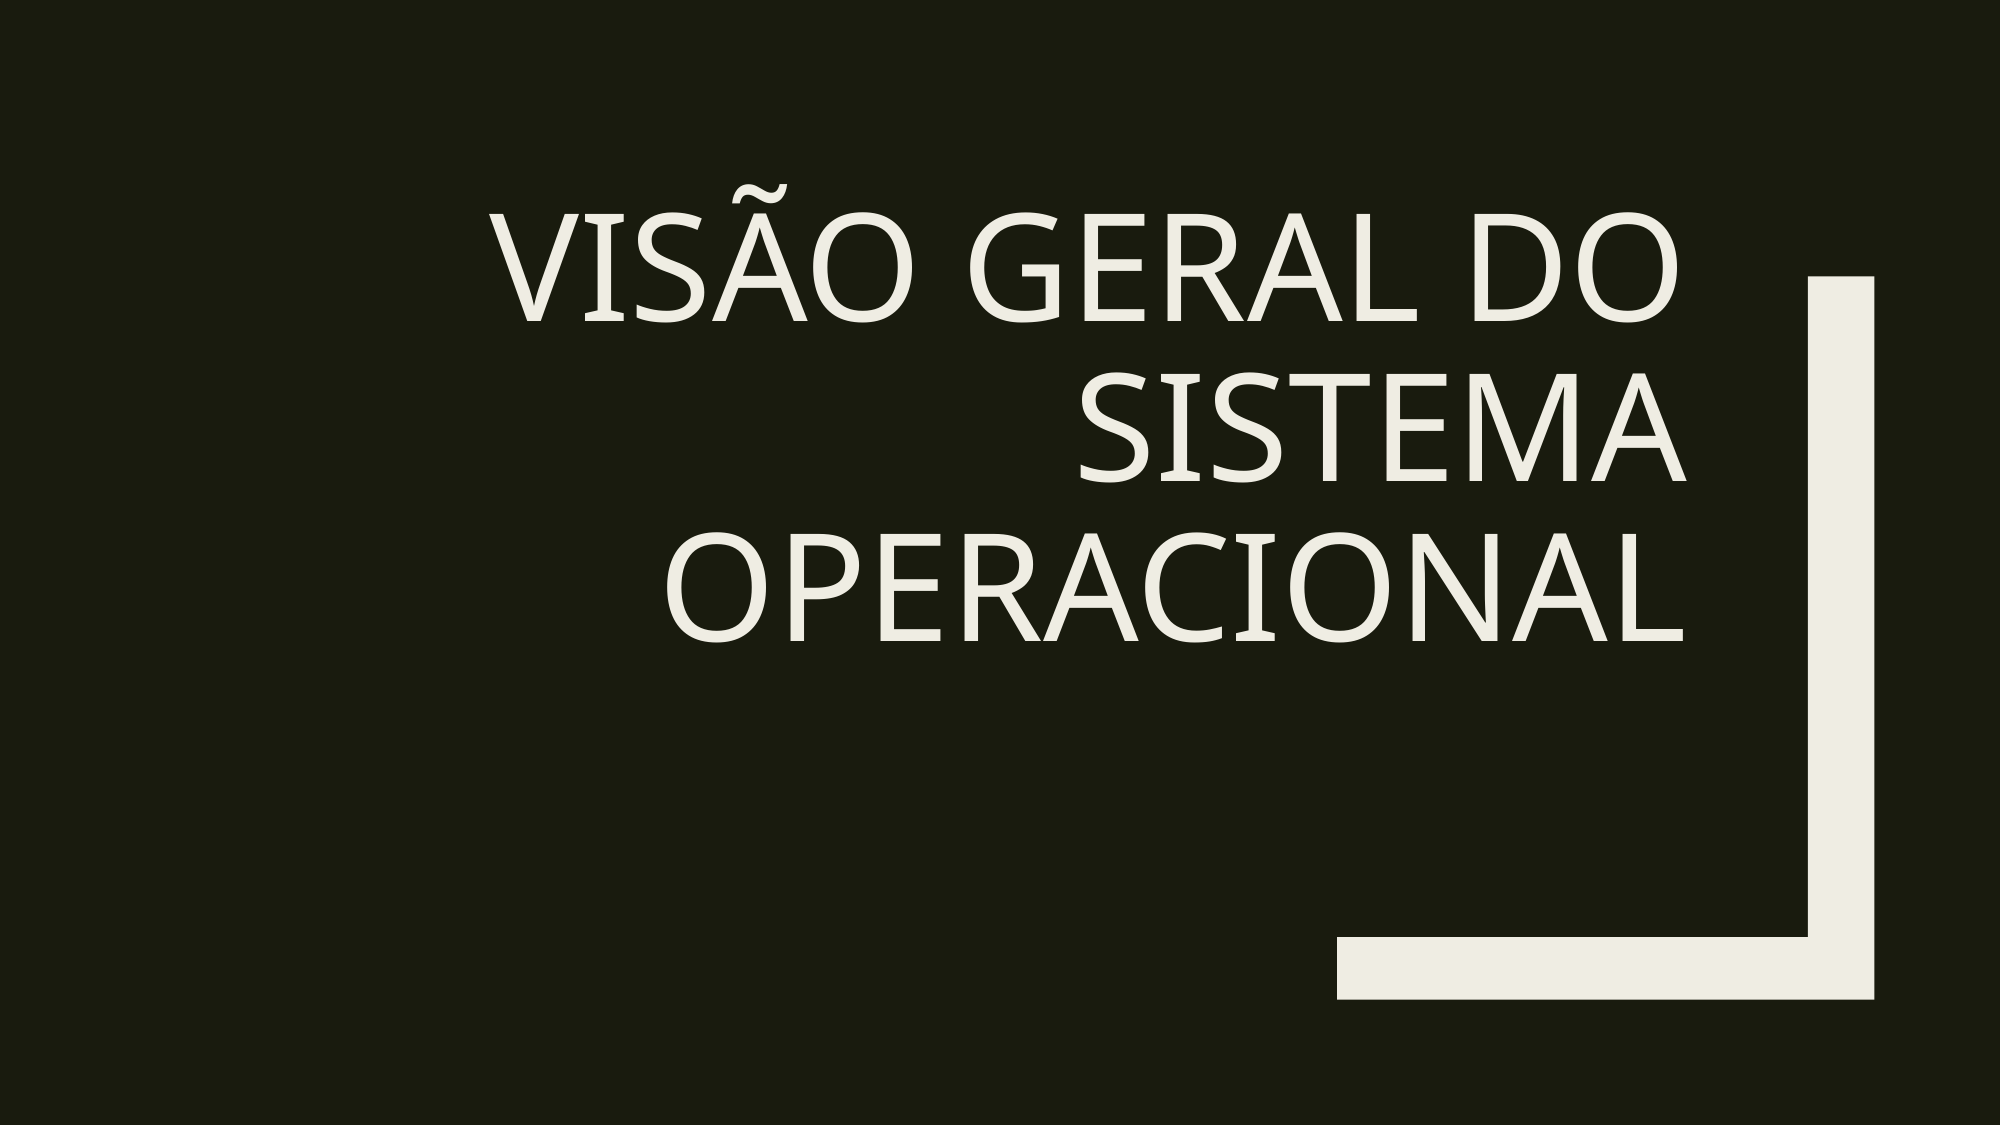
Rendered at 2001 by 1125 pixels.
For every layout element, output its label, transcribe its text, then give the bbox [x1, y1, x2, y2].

title Visão geral do sistema operacional [125, 213, 1703, 682]
